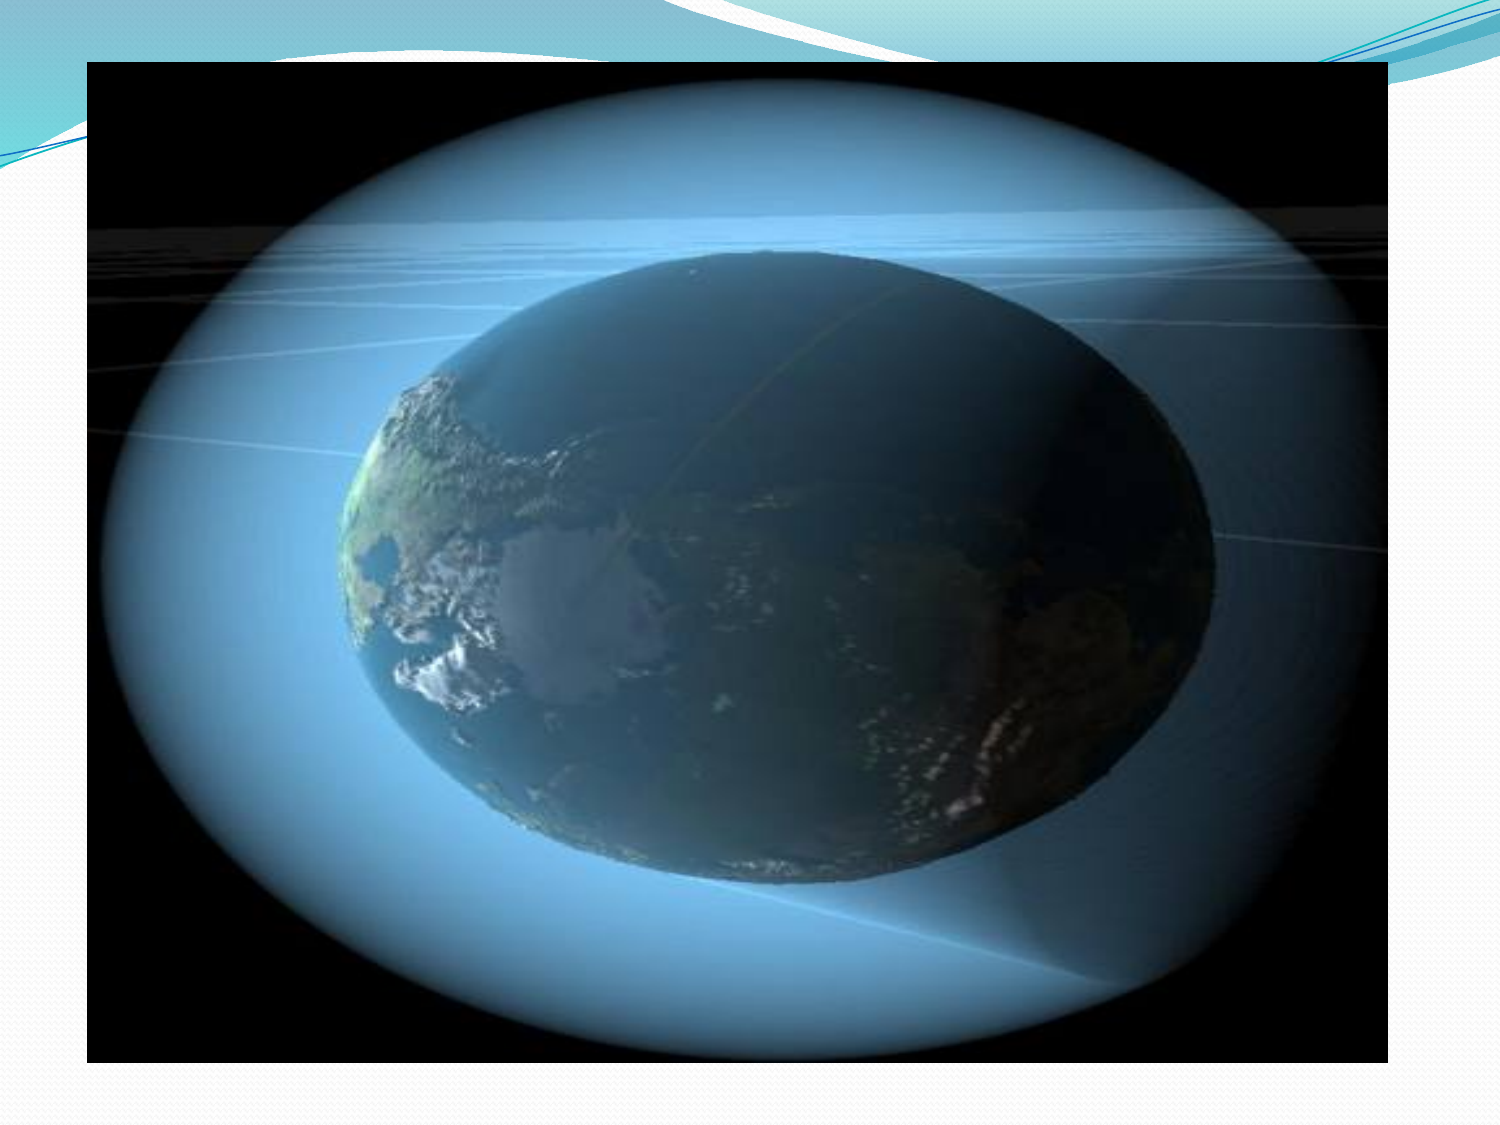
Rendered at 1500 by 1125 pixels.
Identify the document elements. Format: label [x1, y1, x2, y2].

picture [87, 62, 1388, 1063]
